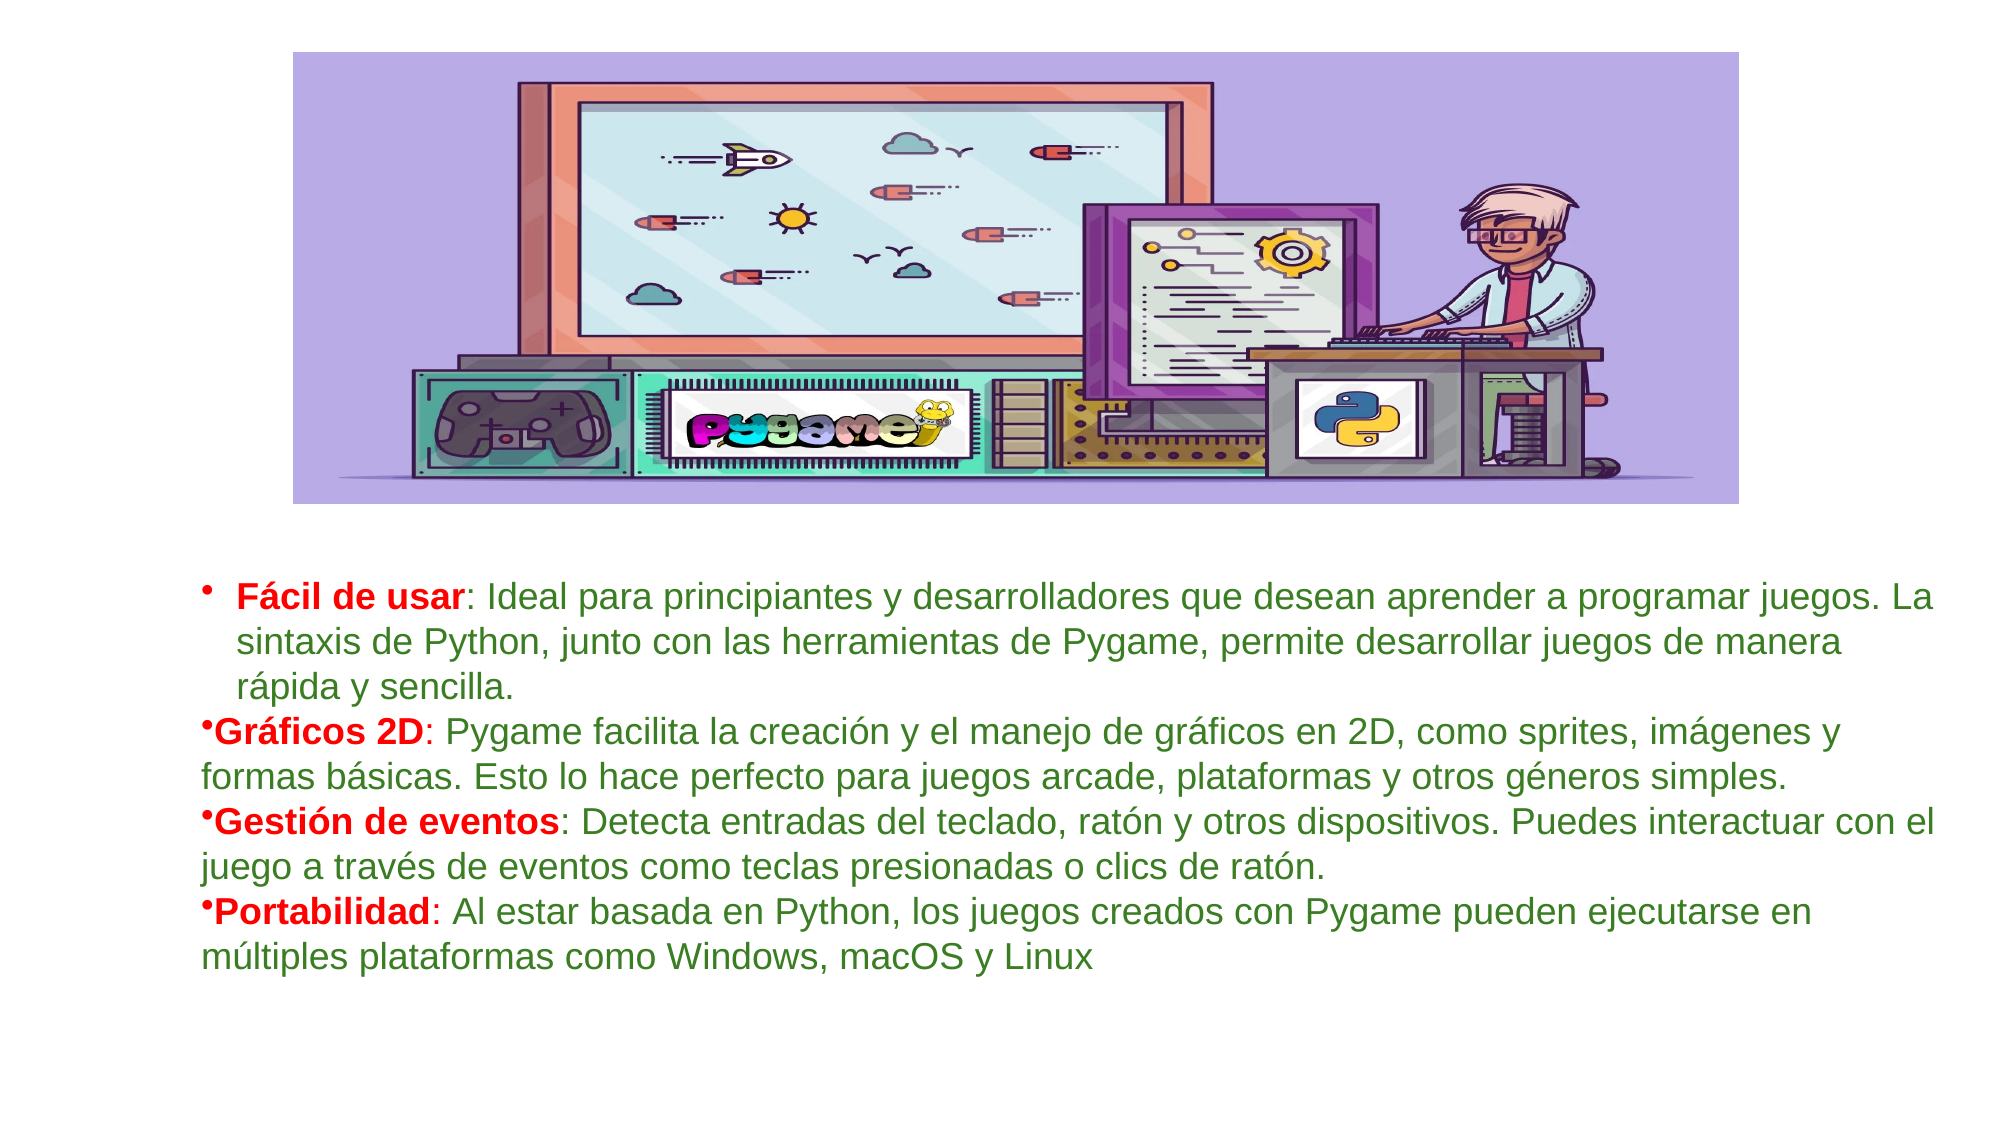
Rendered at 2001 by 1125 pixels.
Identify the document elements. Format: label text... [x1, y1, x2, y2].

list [293, 51, 1740, 505]
title Fácil de usar: Ideal para principiantes y desarrolladores que desean aprender a programar juegos. La sintaxis de Python, junto con las herramientas de Pygame, permite desarrollar juegos de manera rápida y sencilla. Gráficos 2D: Pygame facilita la creación y el manejo de gráficos en 2D, como sprites, imágenes y formas básicas. Esto lo hace perfecto para juegos arcade, plataformas y otros géneros simples. Gestión de eventos: Detecta entradas del teclado, ratón y otros dispositivos. Puedes interactuar con el juego a través de eventos como teclas presionadas o clics de ratón. Portabilidad: Al estar basada en Python, los juegos creados con Pygame pueden ejecutarse en múltiples plataformas como Windows, macOS y Linux [186, 564, 1959, 985]
